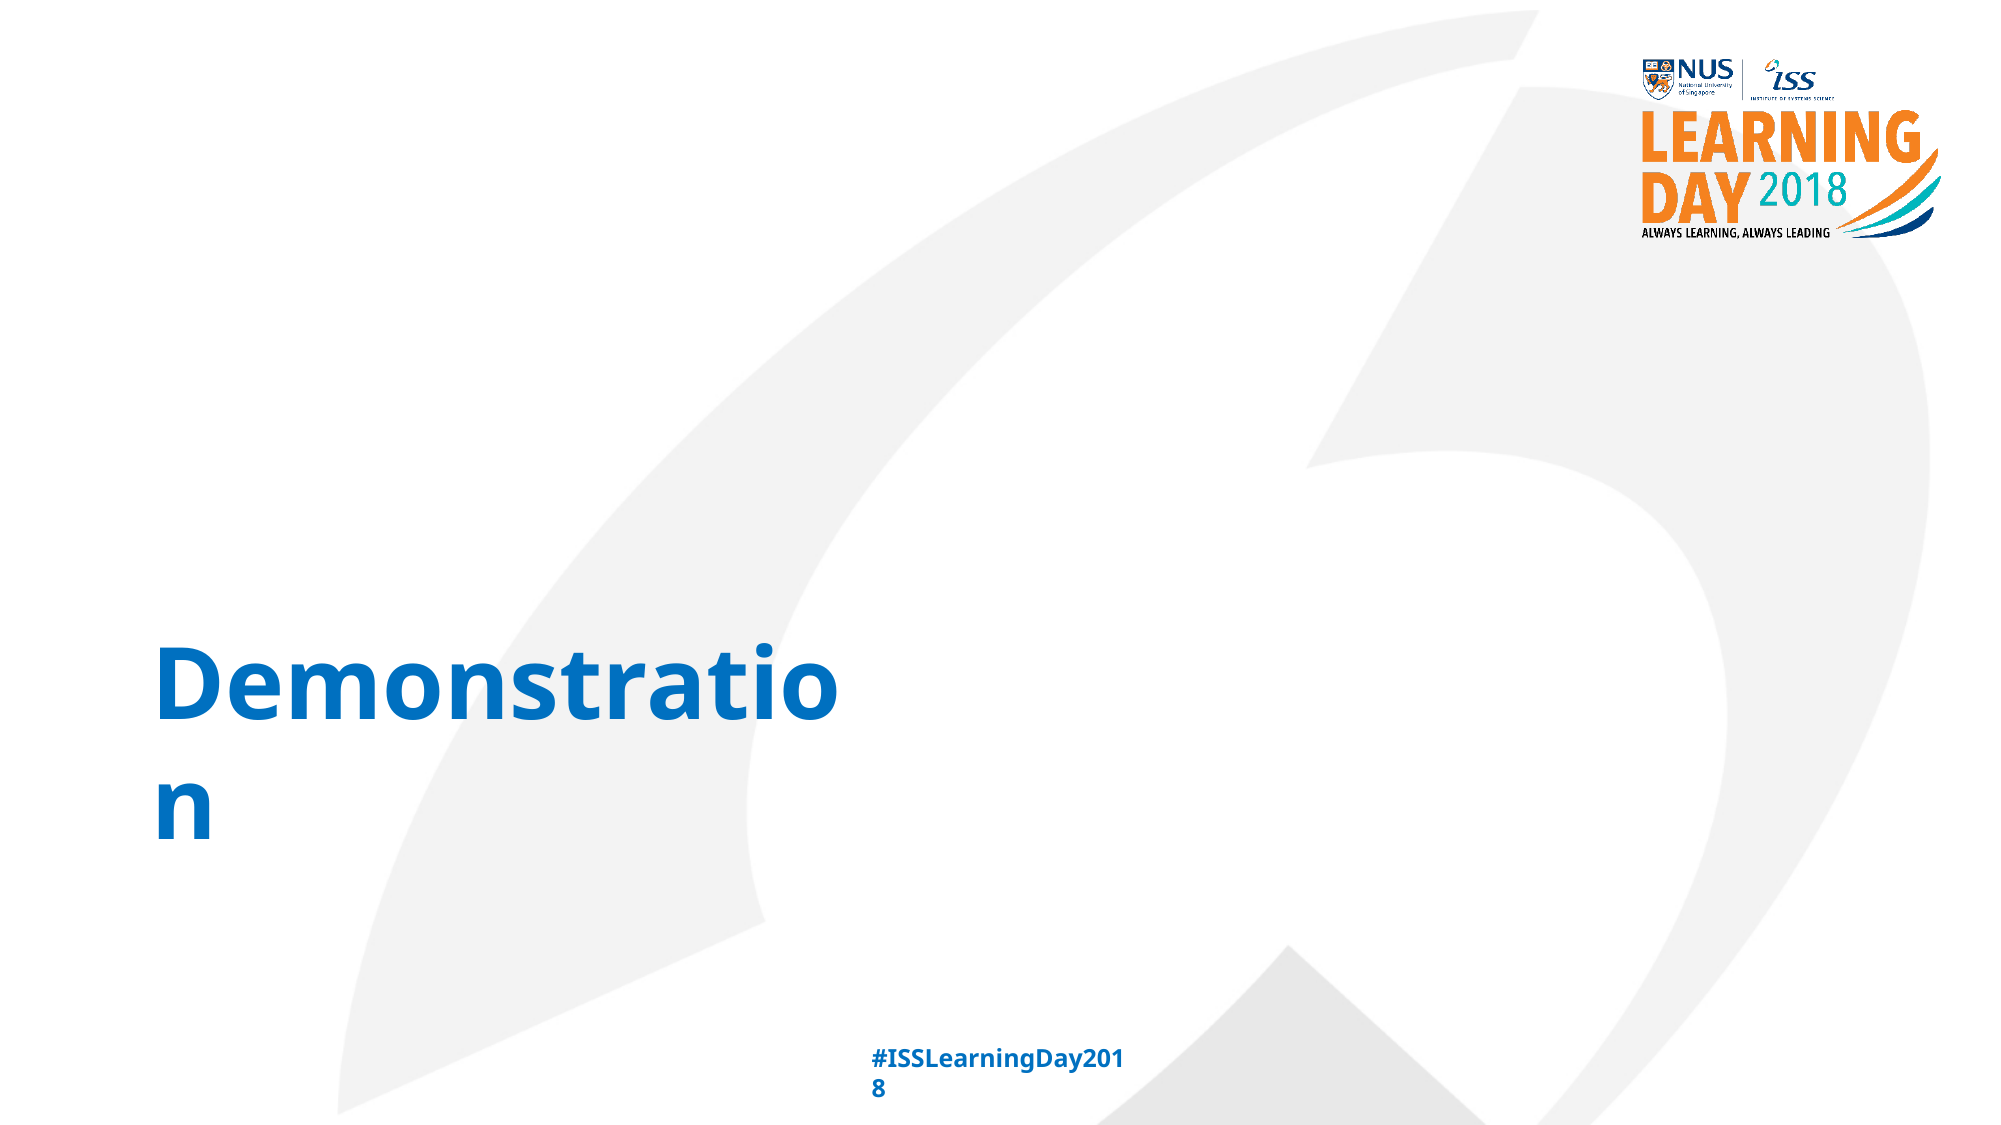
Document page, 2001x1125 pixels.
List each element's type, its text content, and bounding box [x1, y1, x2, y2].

title Demonstration [149, 617, 856, 860]
picture [337, 3, 2000, 1125]
footer #ISSLearningDay2018 [869, 1040, 1131, 1125]
